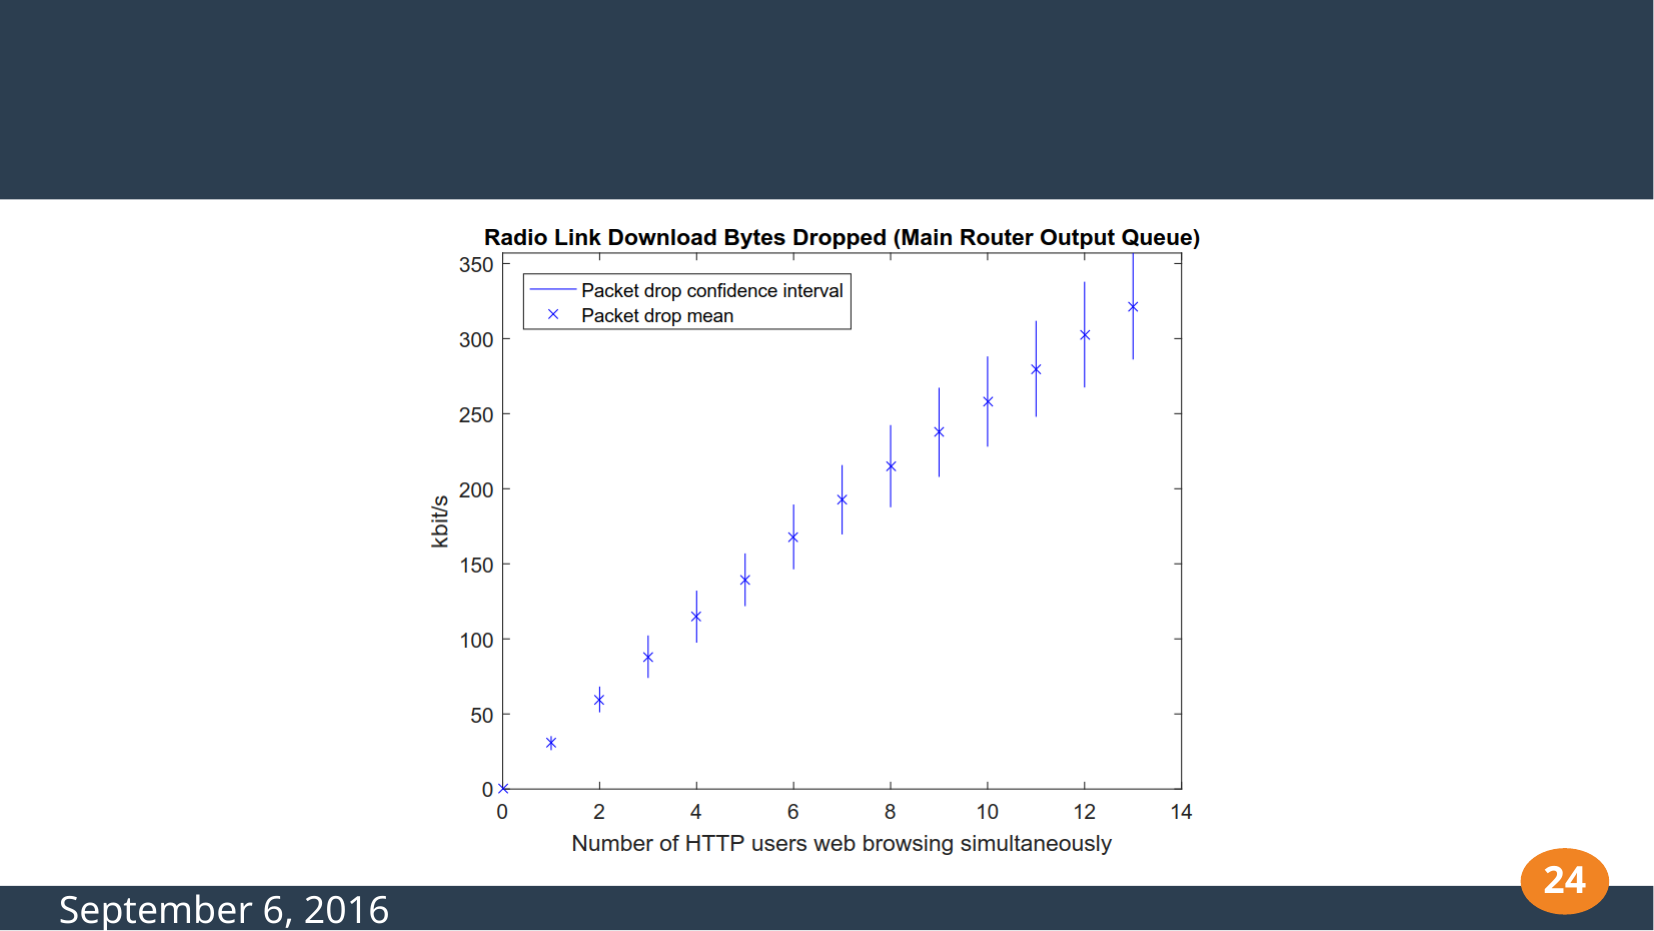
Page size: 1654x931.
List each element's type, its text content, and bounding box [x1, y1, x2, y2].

slide_number 24 [1505, 837, 1624, 926]
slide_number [59, 885, 532, 931]
picture [389, 204, 1265, 861]
